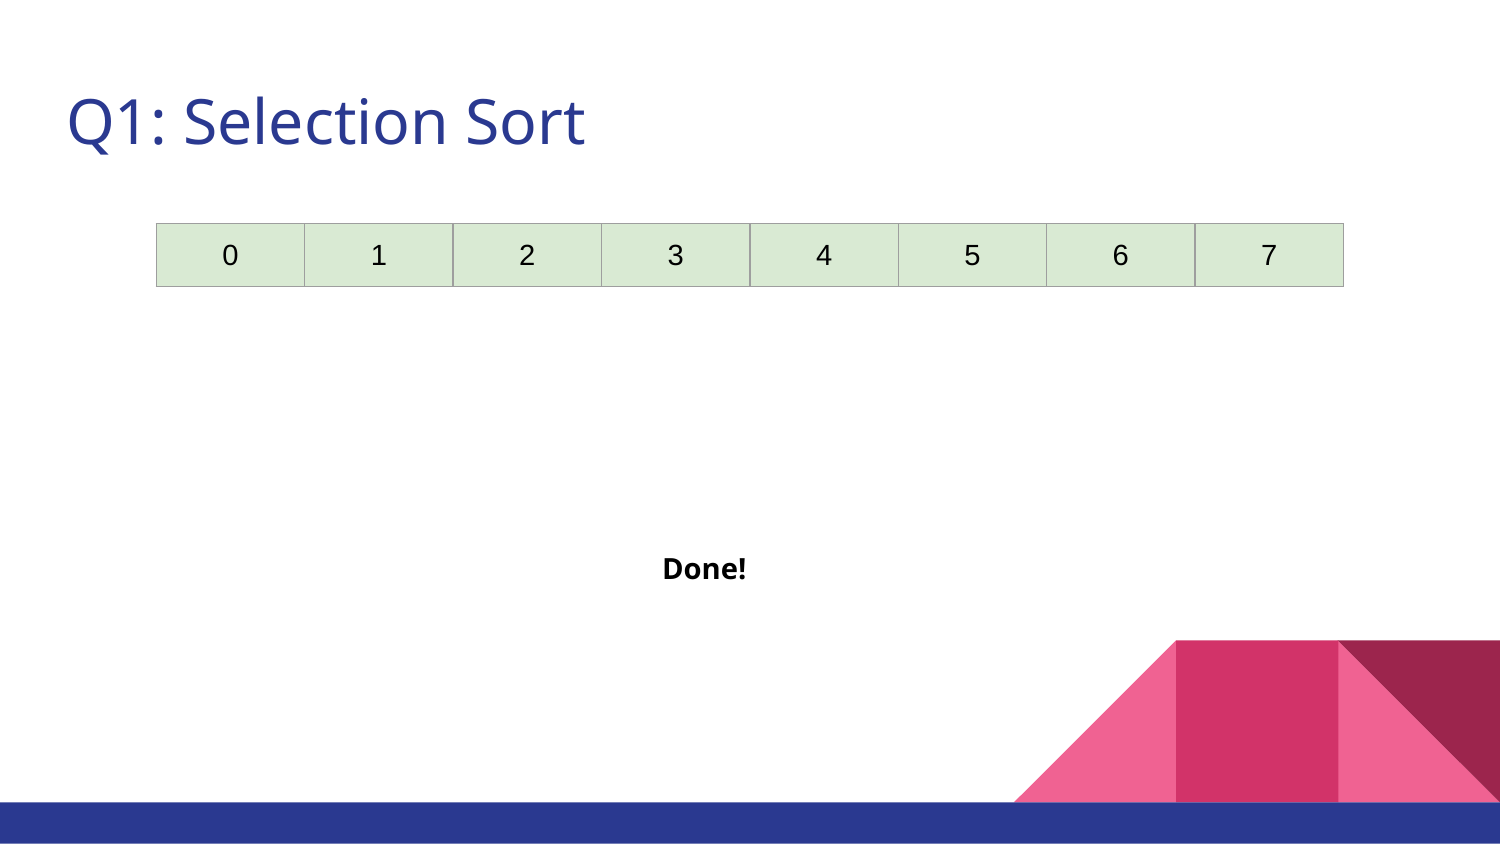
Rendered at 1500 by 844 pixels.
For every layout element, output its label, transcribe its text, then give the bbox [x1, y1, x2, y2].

table_header 6 [1047, 224, 1194, 286]
table_header 2 [454, 224, 601, 286]
table_header 3 [602, 224, 749, 286]
text_box Done! [313, 534, 1096, 625]
table_header 5 [899, 224, 1046, 286]
title Q1: Selection Sort [51, 67, 1449, 167]
table_header 0 [157, 224, 304, 286]
table_header 4 [751, 224, 898, 286]
table_header 1 [305, 224, 452, 286]
table_header 7 [1196, 224, 1343, 286]
